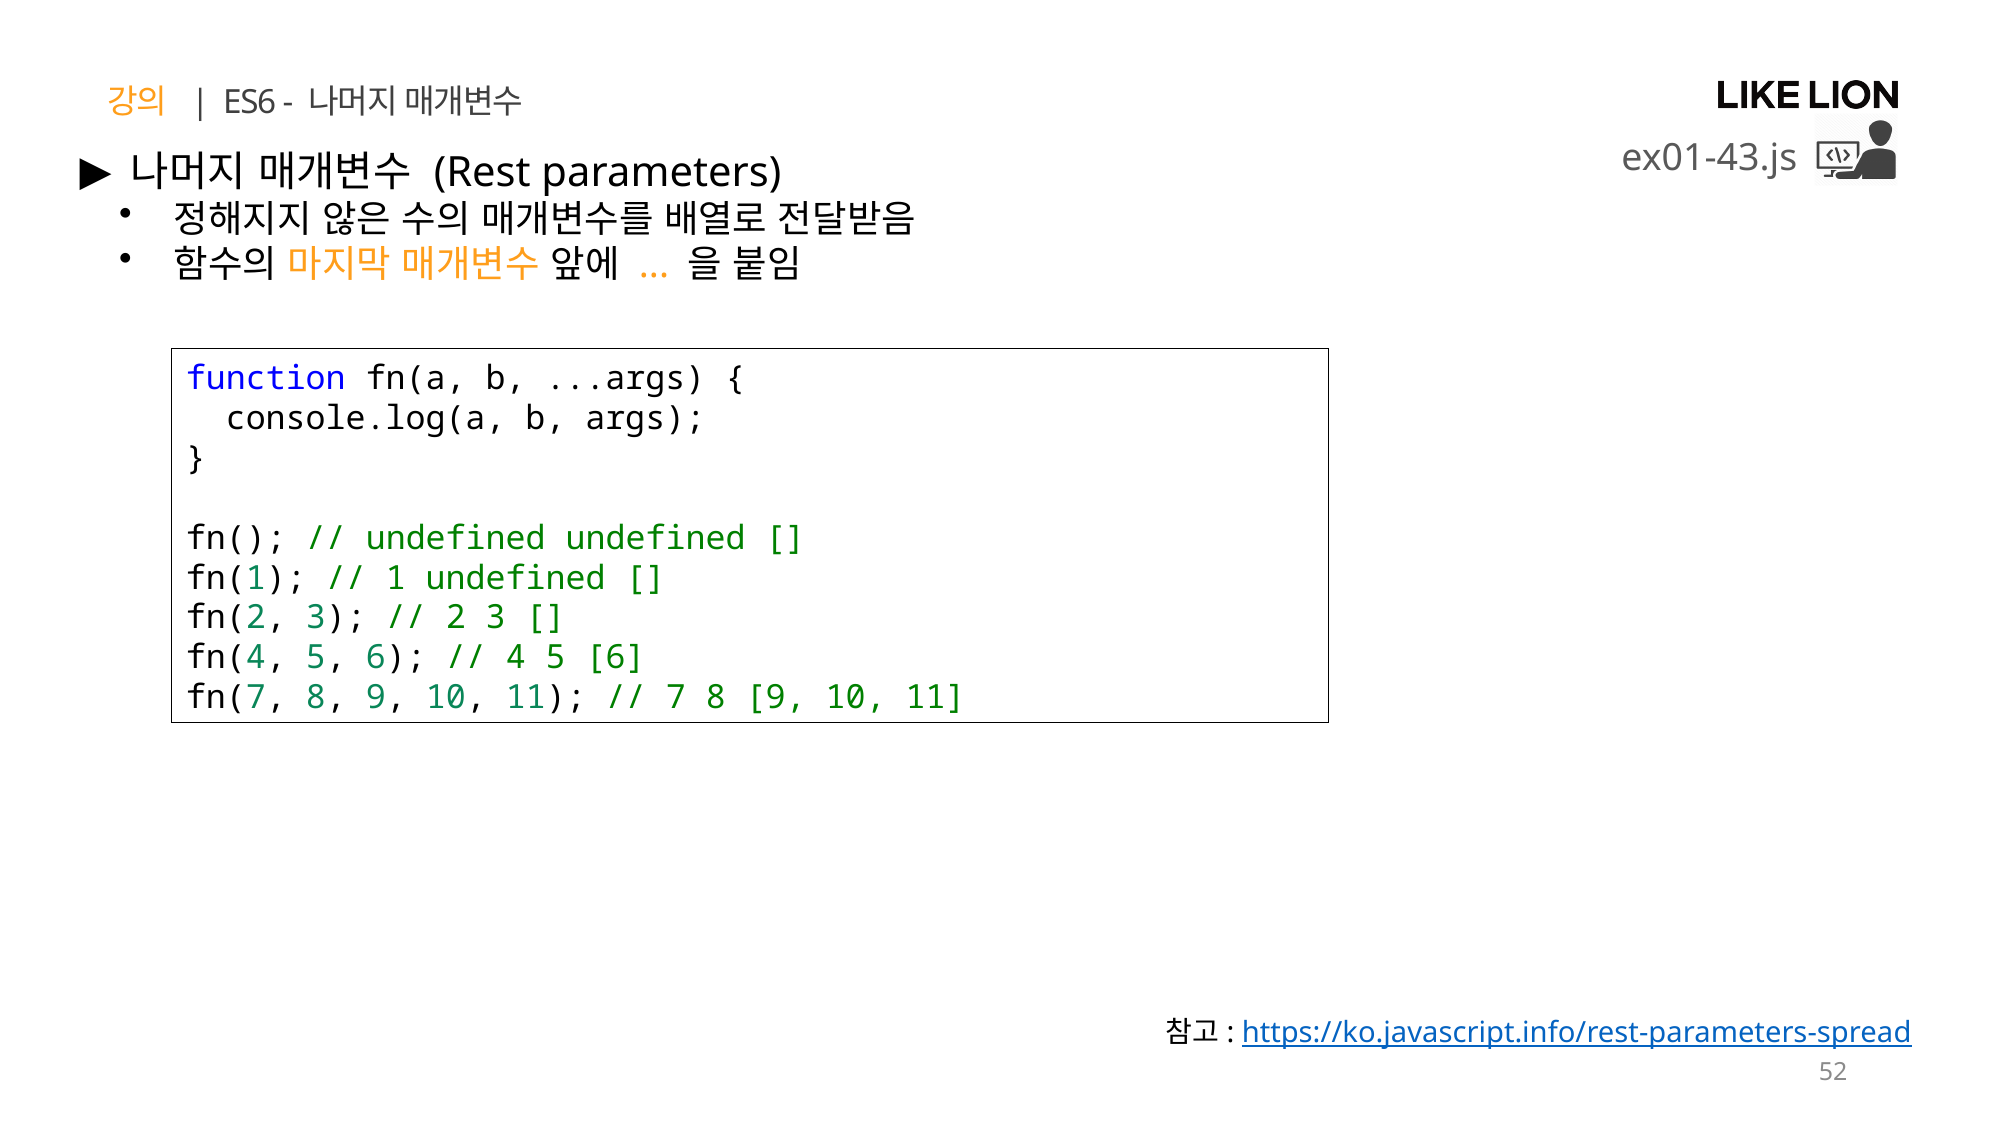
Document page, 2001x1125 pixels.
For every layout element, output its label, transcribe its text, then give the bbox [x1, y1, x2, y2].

text_box 나머지 매개변수 (Rest parameters) 정해지지 않은 수의 매개변수를 배열로 전달받음 함수의 마지막 매개변수 앞에 ... 을 붙임 [64, 137, 1436, 292]
picture [1718, 80, 1898, 109]
text_box function fn(a, b, ...args) { console.log(a, b, args); } fn(); // undefined undefined [] fn(1); // 1 undefined [] fn(2, 3); // 2 3 [] fn(4, 5, 6); // 4 5 [6] fn(7, 8, 9, 10, 11); // 7 8 [9, 10, 11] [171, 348, 1329, 723]
picture [1814, 113, 1898, 186]
slide_number 52 [1412, 1061, 1863, 1103]
text_box 참고: https://ko.javascript.info/rest-parameters-spread [1105, 1006, 1927, 1061]
text_box ex01-43.js [1424, 125, 1812, 186]
text_box 강의 | ES6 - 나머지 매개변수 [92, 72, 866, 128]
